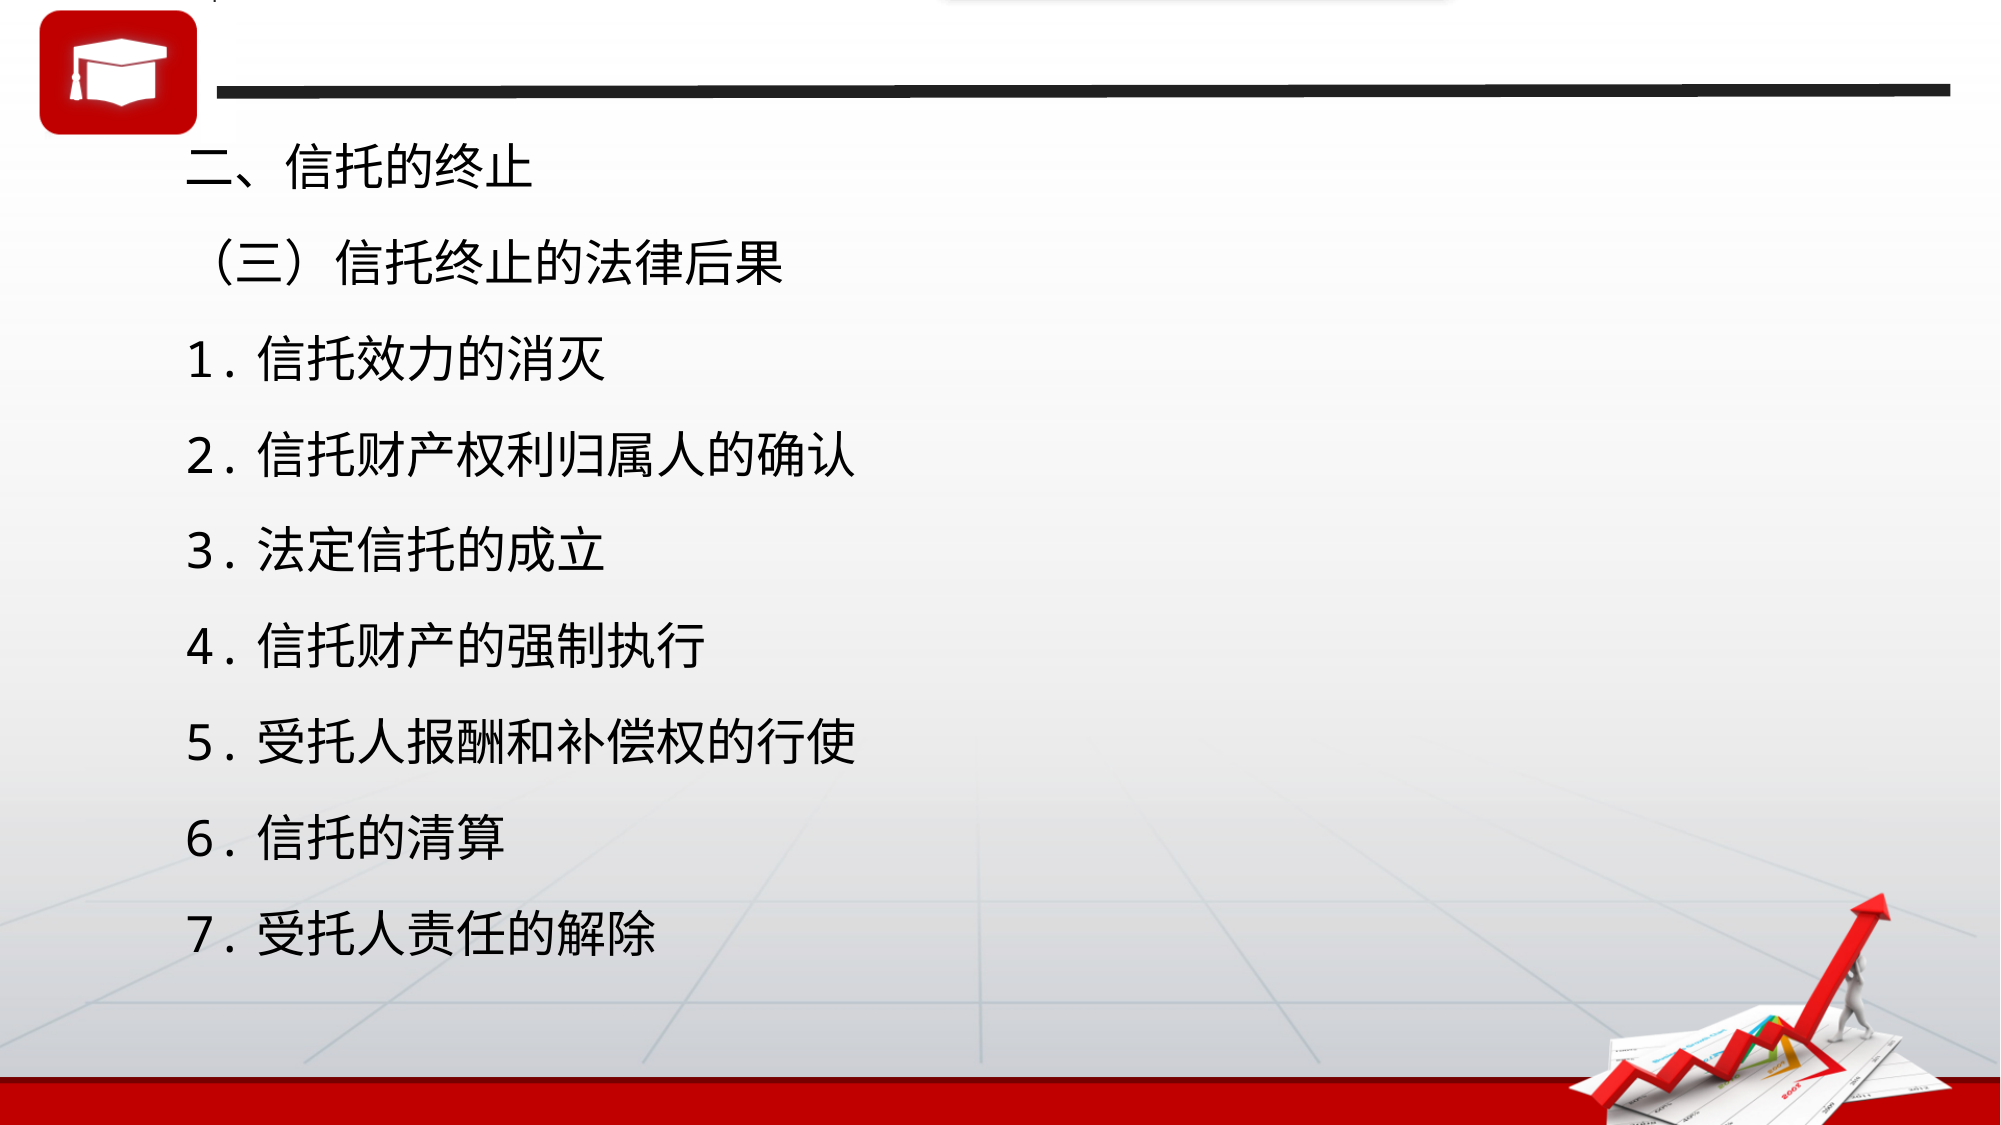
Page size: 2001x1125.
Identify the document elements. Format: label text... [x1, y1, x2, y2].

picture [0, 0, 2001, 1125]
list 二、信托的终止 （三）信托终止的法律后果 1.信托效力的消灭 2.信托财产权利归属人的确认 3.法定信托的成立 4.信托财产的强制执行 5.受托人报酬和补偿权的行使 6.信托的清算 7.受托人责任的解除 [169, 113, 1831, 989]
